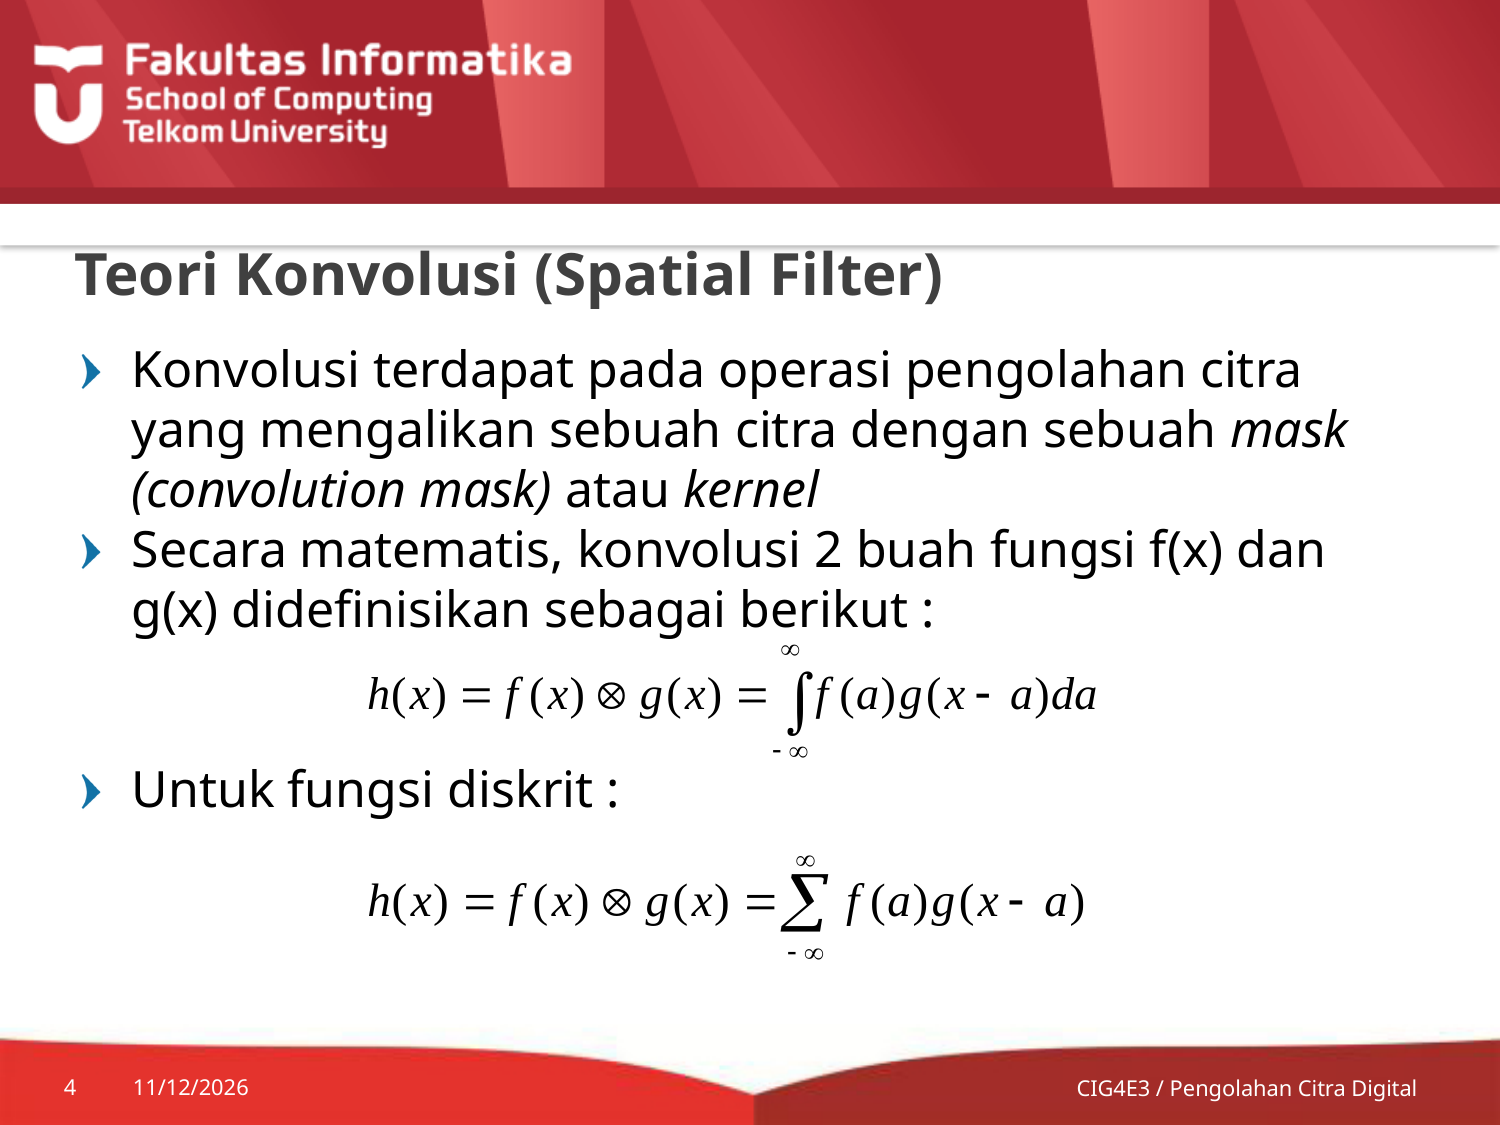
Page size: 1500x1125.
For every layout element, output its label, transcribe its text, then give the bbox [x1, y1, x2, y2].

title Teori Konvolusi (Spatial Filter) [59, 219, 1426, 325]
slide_number 4 [63, 1058, 123, 1119]
picture [75, 523, 104, 571]
picture [0, 1024, 1500, 1125]
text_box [359, 837, 1093, 972]
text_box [359, 625, 1105, 768]
picture [75, 343, 104, 391]
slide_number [132, 1058, 403, 1119]
list Konvolusi terdapat pada operasi pengolahan citra yang mengalikan sebuah citra dengan sebuah mask (convolution mask) atau kernel Secara matematis, konvolusi 2 buah fungsi f(x) dan g(x) didefinisikan sebagai berikut : Untuk fungsi diskrit : [60, 329, 1426, 990]
picture [0, 0, 1500, 203]
picture [75, 763, 104, 811]
